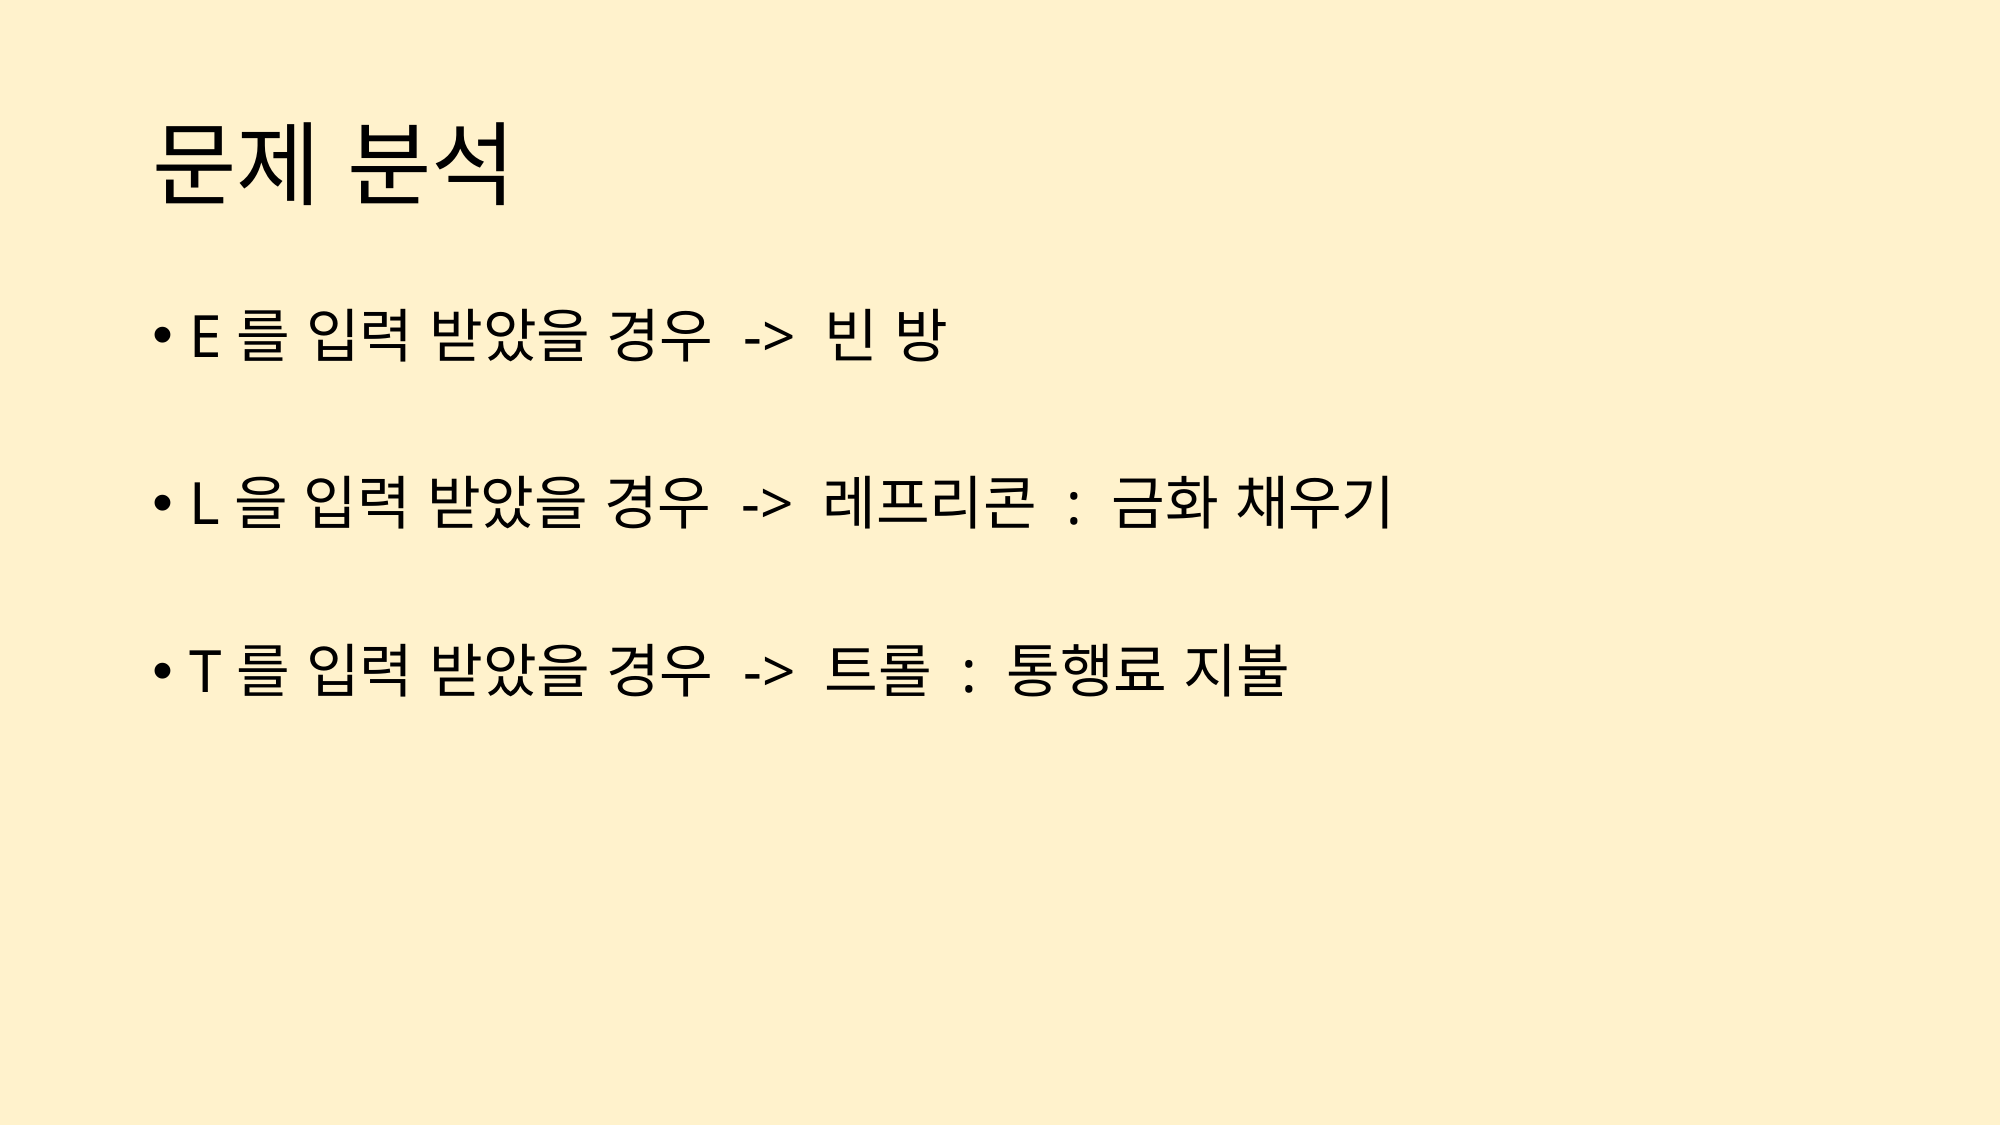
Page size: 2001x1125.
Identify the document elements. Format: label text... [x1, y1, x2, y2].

list E를 입력 받았을 경우 -> 빈 방 L을 입력 받았을 경우 -> 레프리콘 : 금화 채우기 T를 입력 받았을 경우 -> 트롤 : 통행료 지불 [137, 299, 1863, 1014]
title 문제 분석 [137, 59, 1863, 278]
